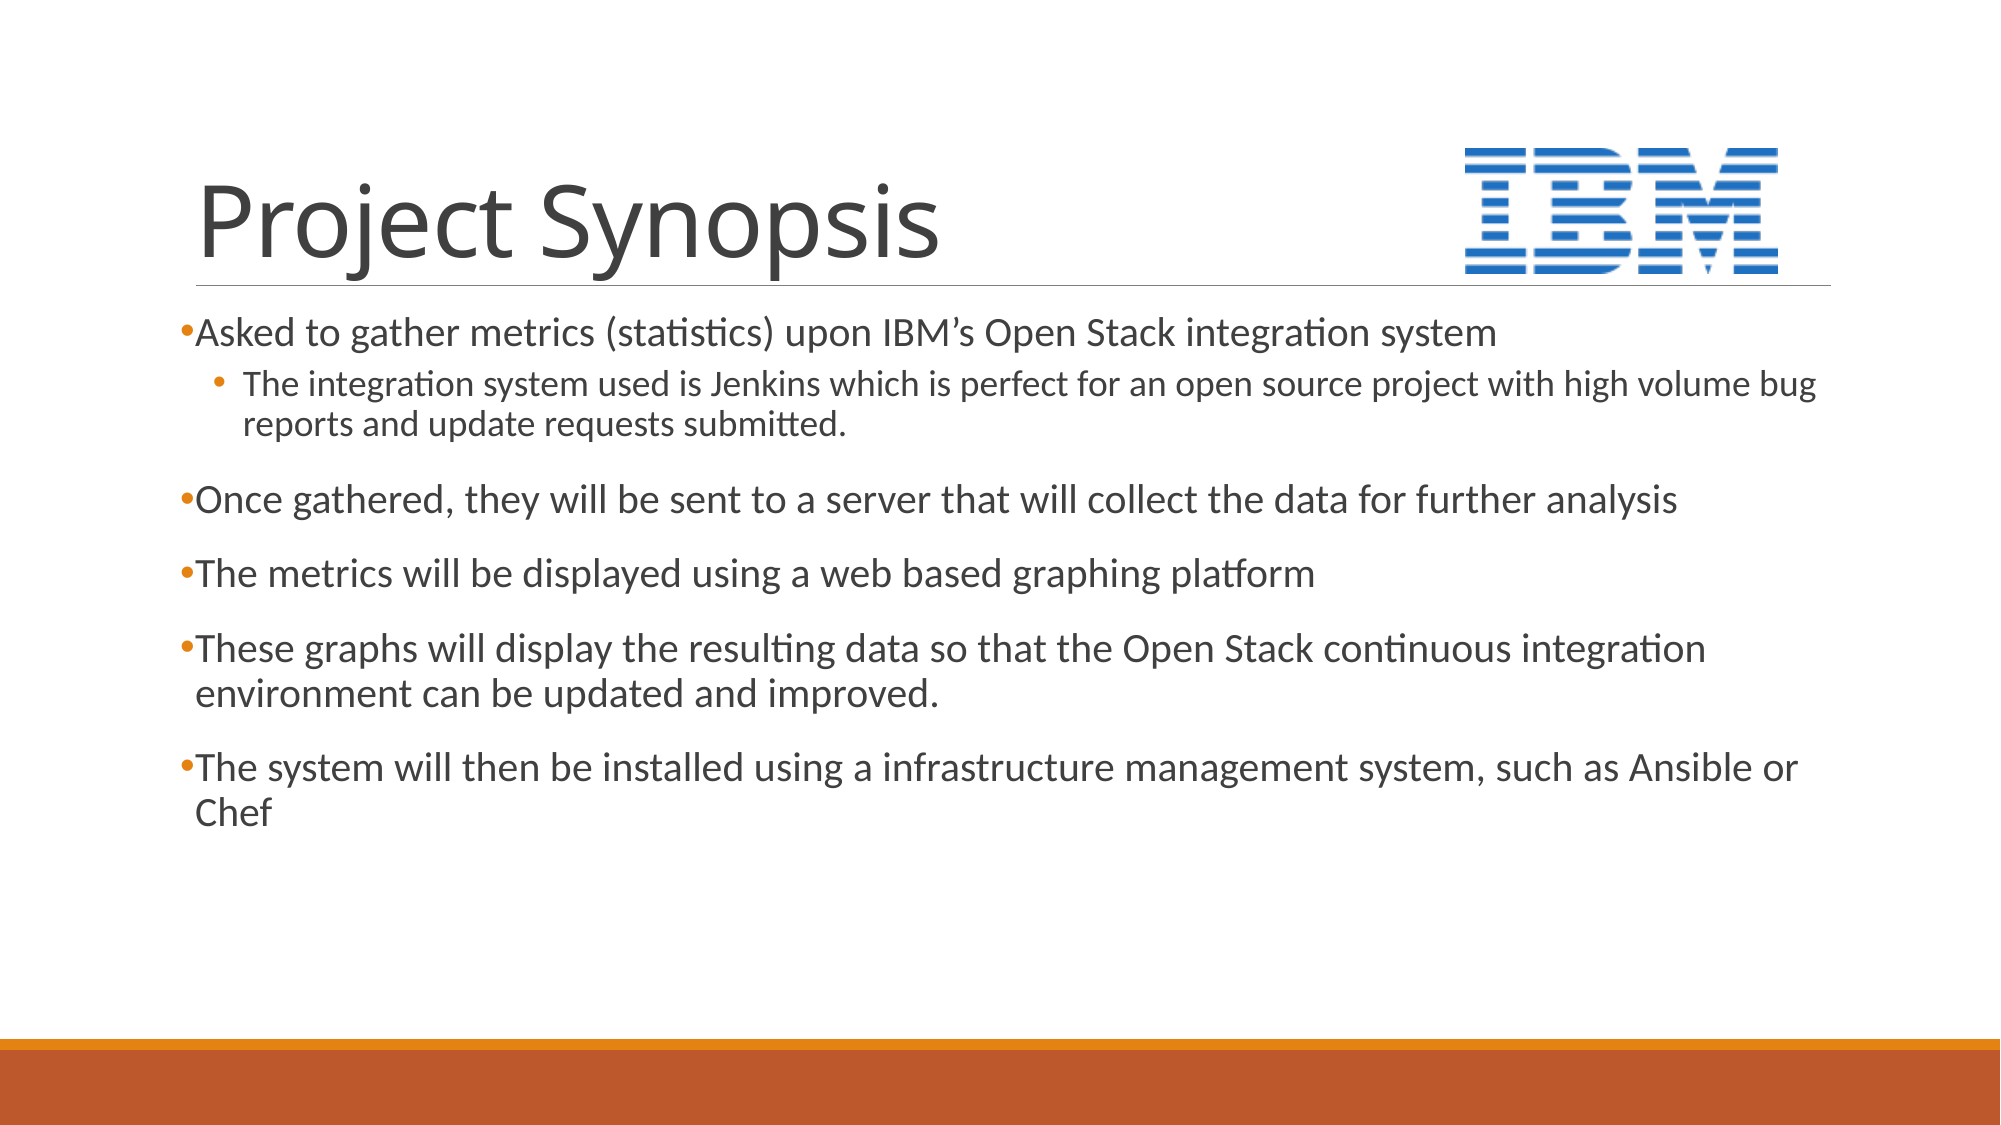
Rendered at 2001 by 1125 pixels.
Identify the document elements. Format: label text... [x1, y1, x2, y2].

title Project Synopsis [180, 47, 1830, 285]
list Asked to gather metrics (statistics) upon IBM’s Open Stack integration system The integration system used is Jenkins which is perfect for an open source project with high volume bug reports and update requests submitted. Once gathered, they will be sent to a server that will collect the data for further analysis The metrics will be displayed using a web based graphing platform These graphs will display the resulting data so that the Open Stack continuous integration environment can be updated and improved. The system will then be installed using a infrastructure management system, such as Ansible or Chef [180, 302, 1830, 963]
picture [1464, 148, 1779, 275]
